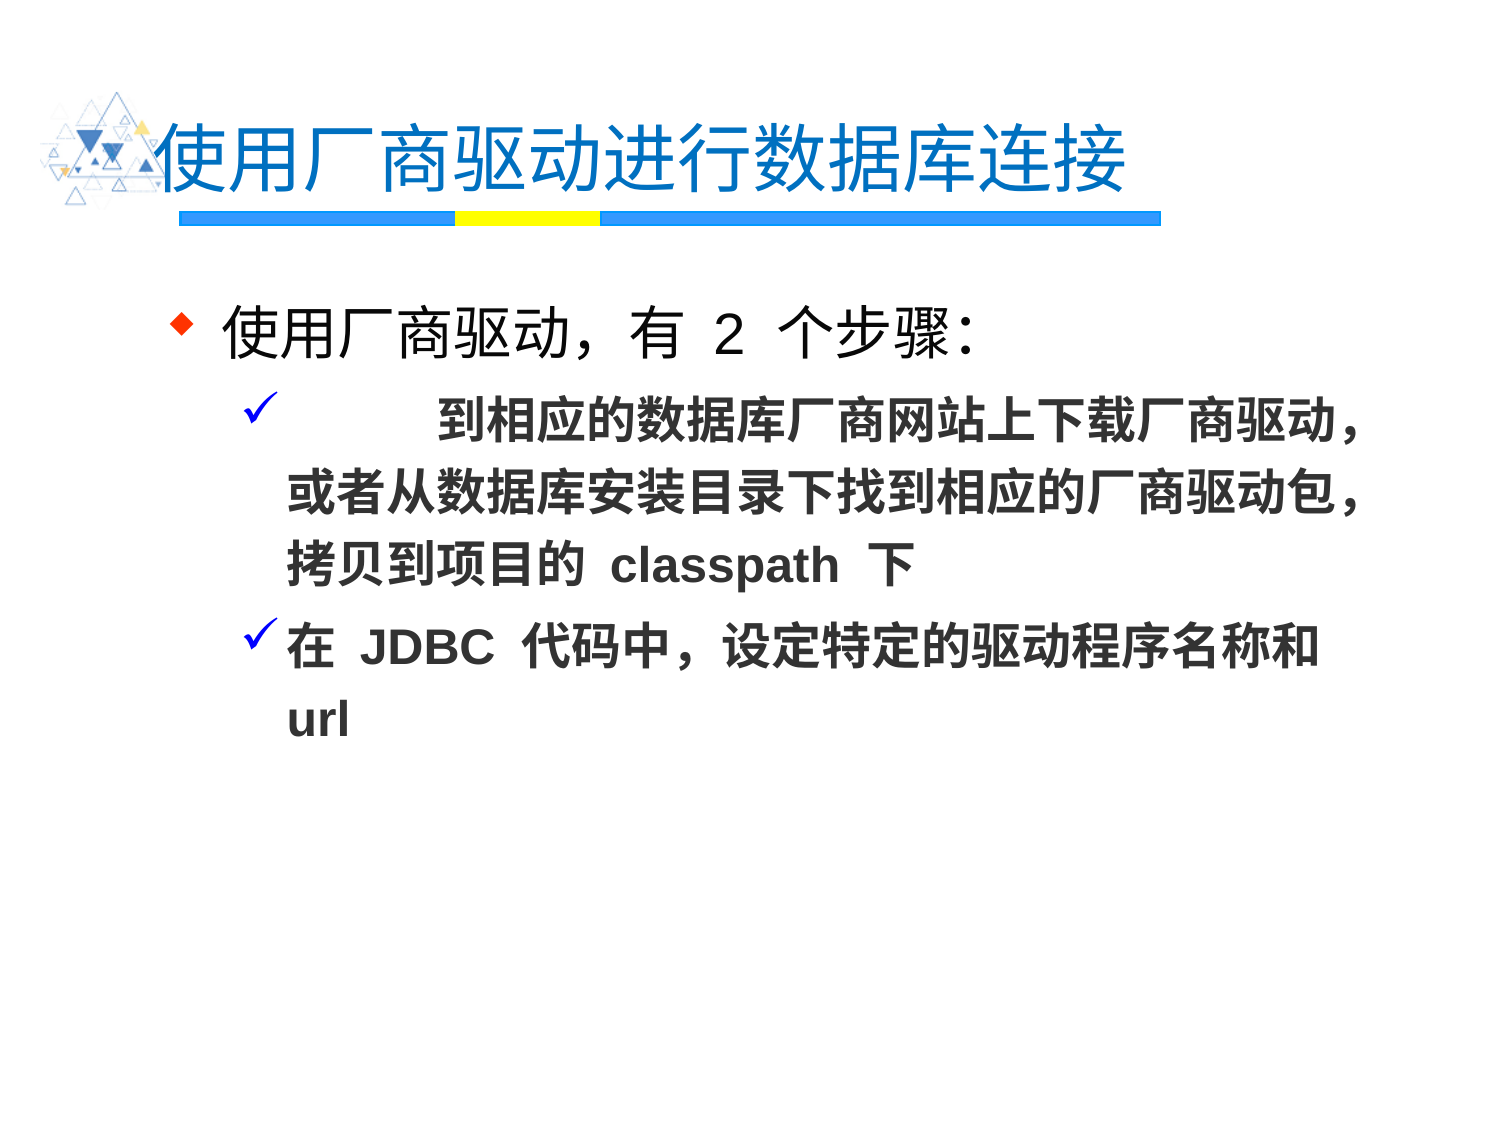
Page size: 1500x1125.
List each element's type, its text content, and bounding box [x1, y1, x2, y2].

title 使用厂商驱动进行数据库连接 [137, 99, 1200, 213]
list 使用厂商驱动，有 2 个步骤： 到相应的数据库厂商网站上下载厂商驱动，或者从数据库安装目录下找到相应的厂商驱动包，拷贝到项目的 classpath 下 在 JDBC 代码中，设定特定的驱动程序名称和 url [149, 274, 1404, 1055]
picture [40, 87, 171, 210]
